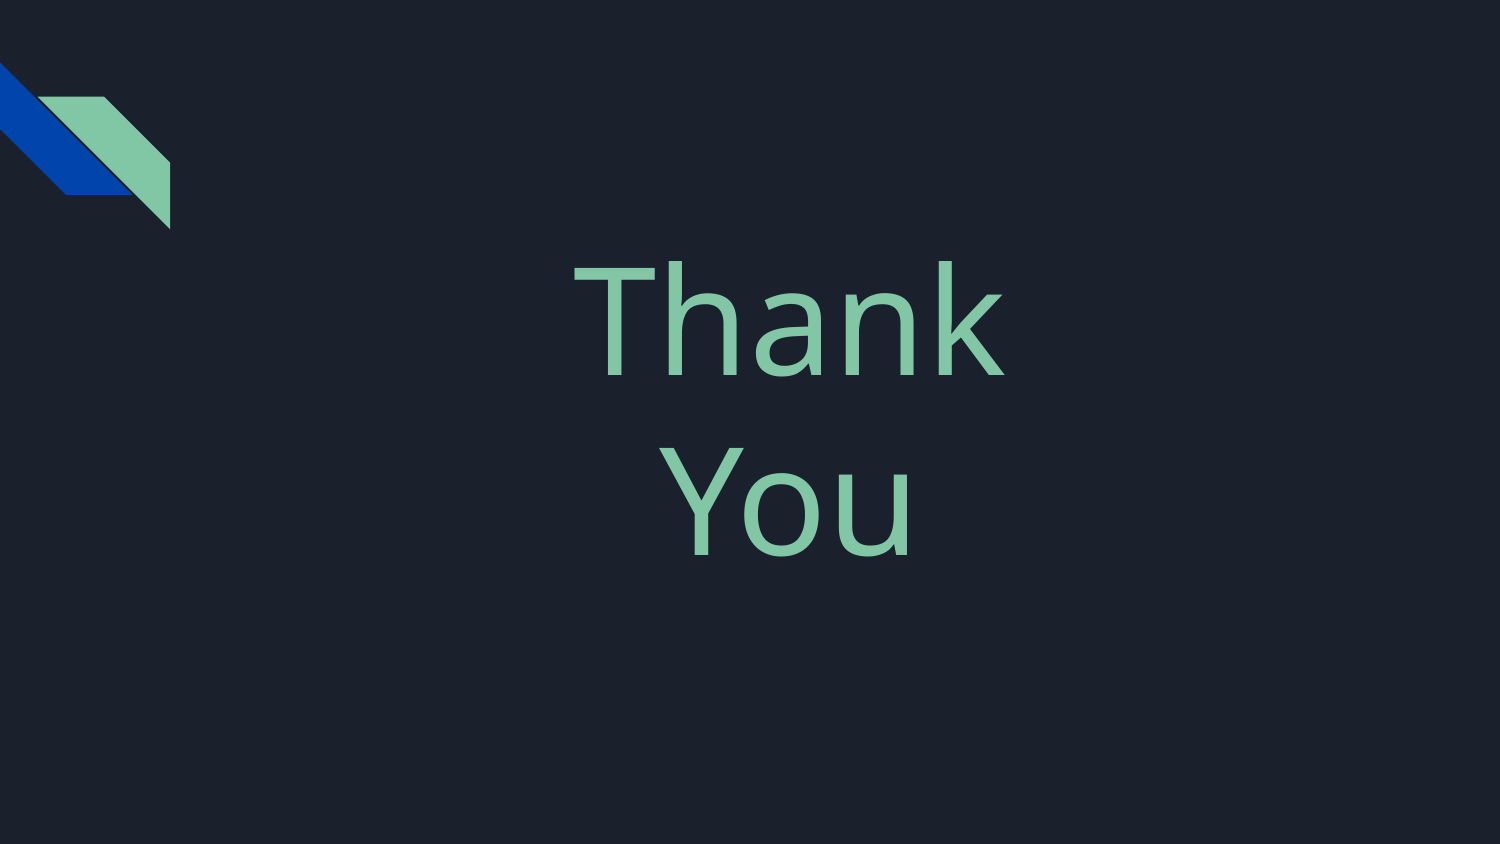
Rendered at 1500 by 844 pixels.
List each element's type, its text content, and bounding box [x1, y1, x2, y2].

title Thank You [212, 210, 1368, 617]
